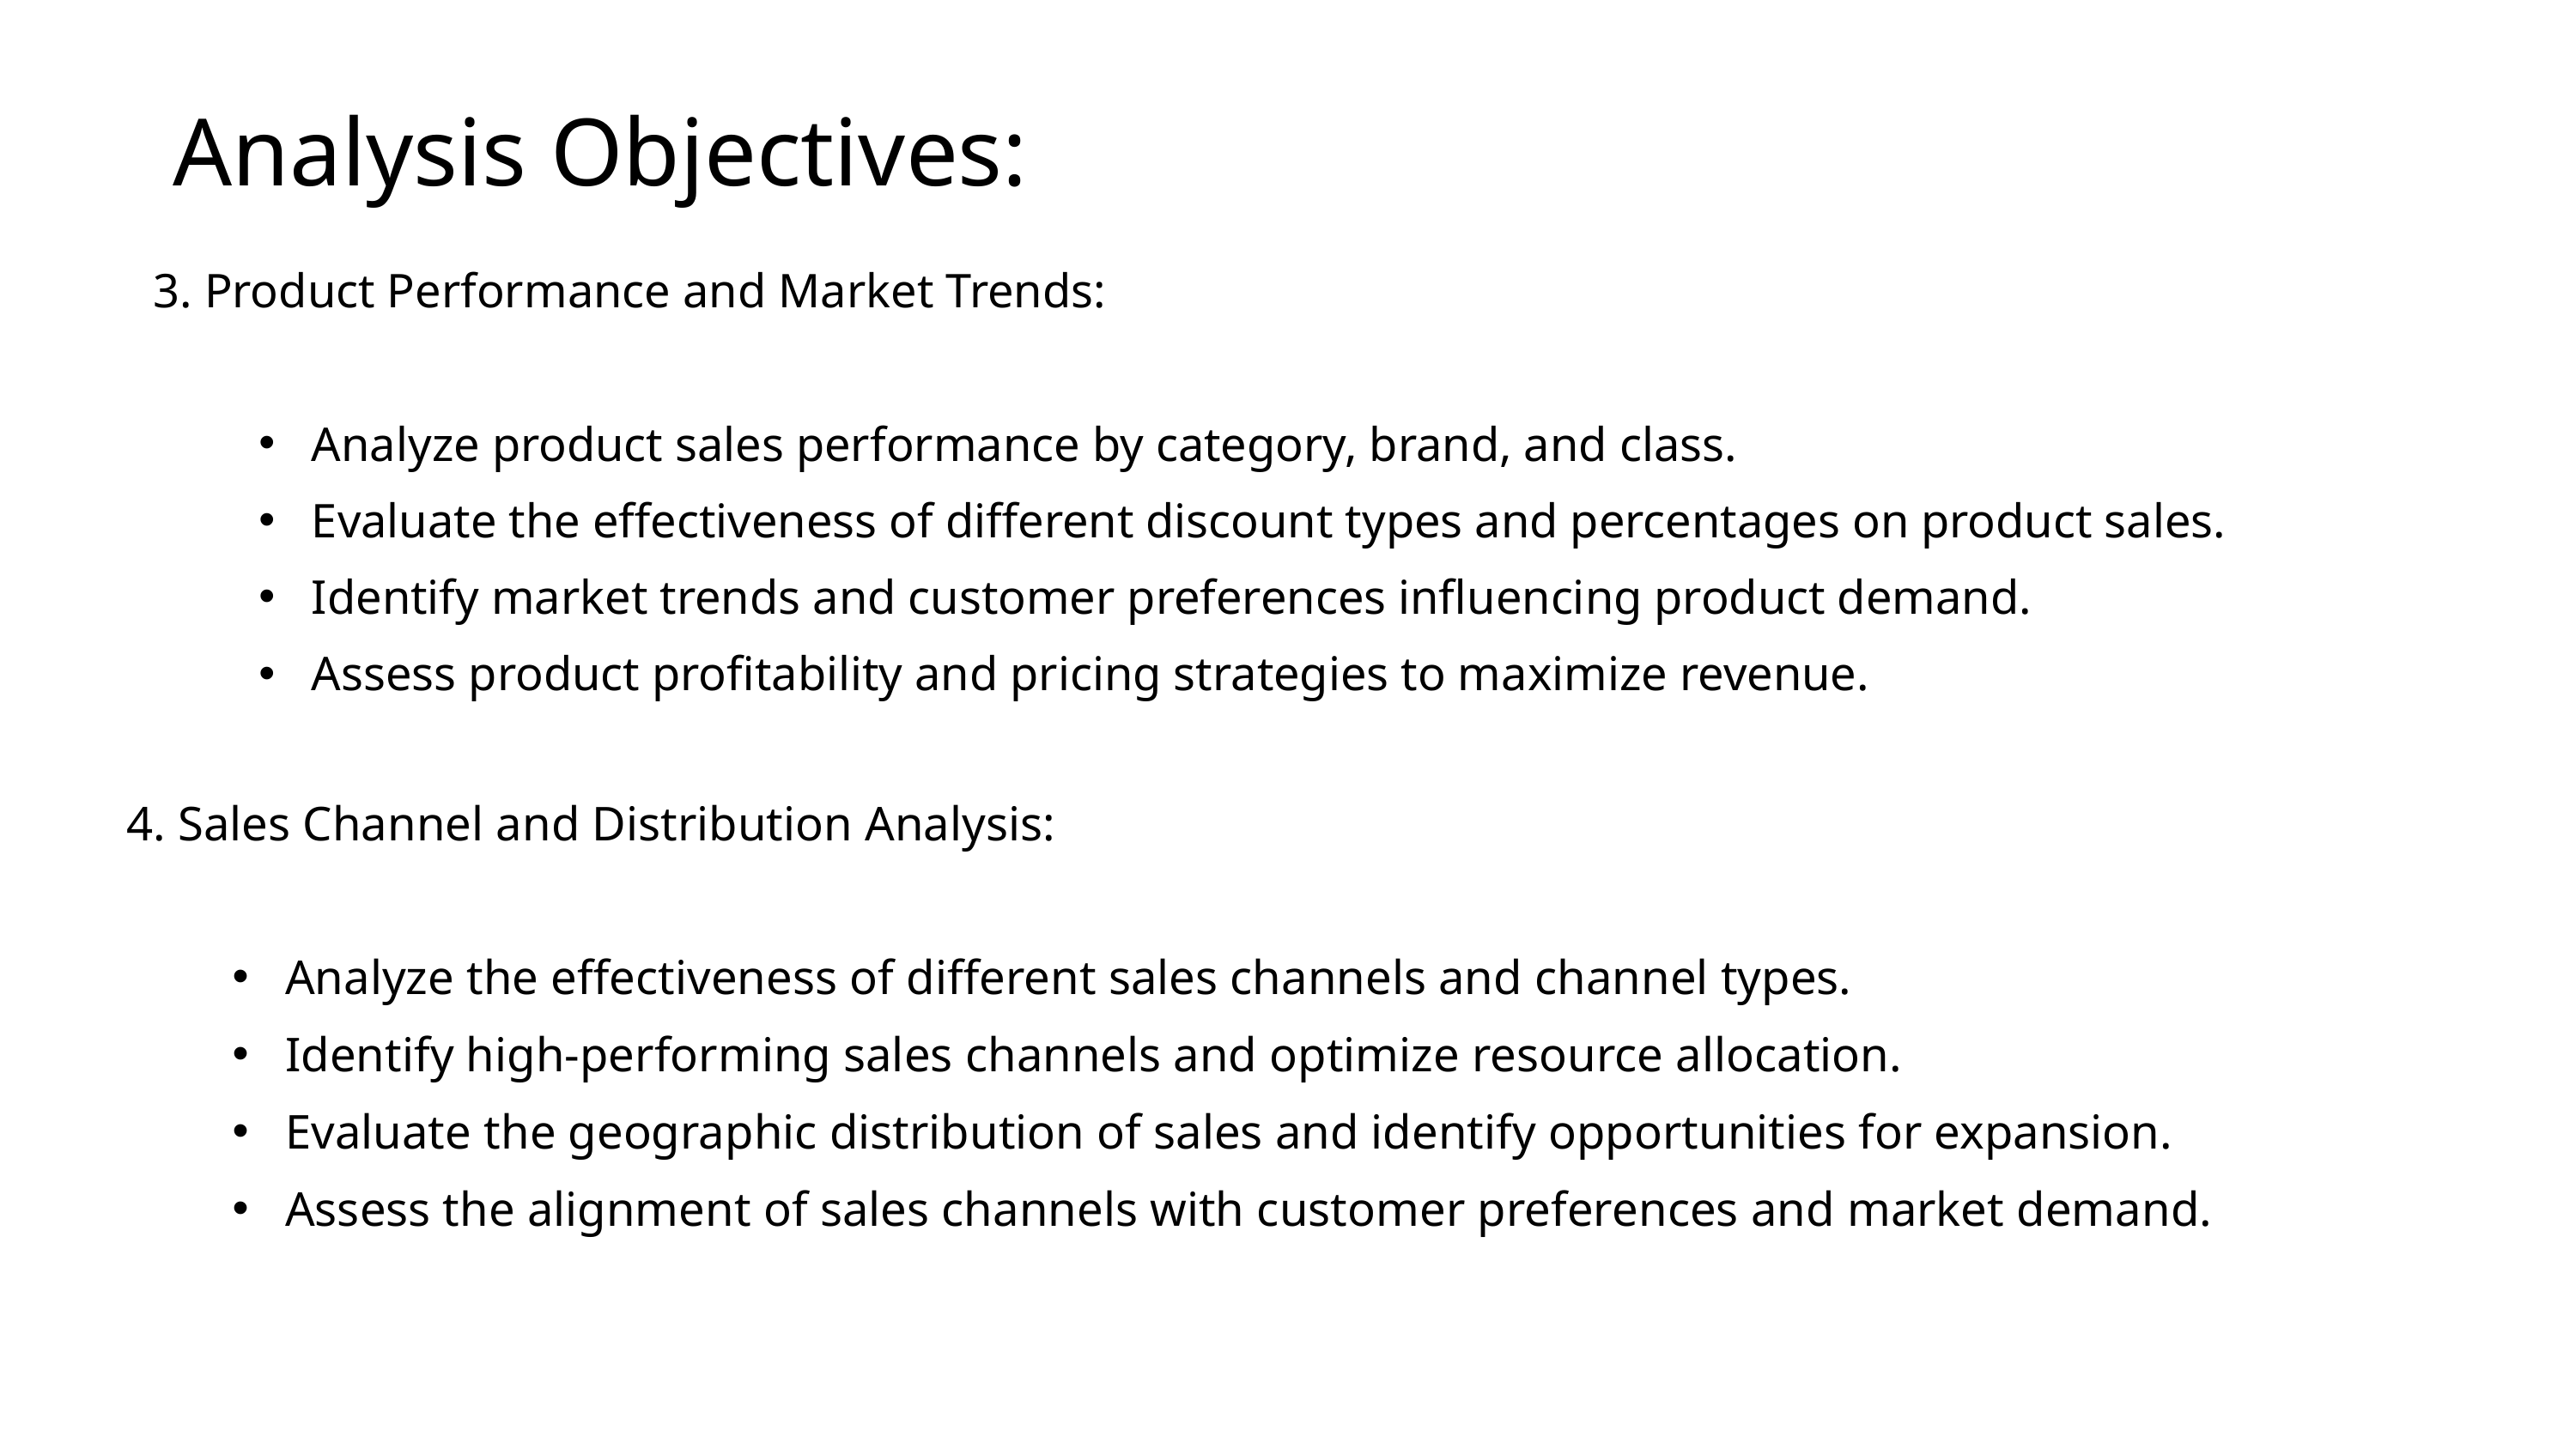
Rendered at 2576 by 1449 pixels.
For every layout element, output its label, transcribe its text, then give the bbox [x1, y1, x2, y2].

text_box 4. Sales Channel and Distribution Analysis: Analyze the effectiveness of different sales channels and channel types. Identify high-performing sales channels and optimize resource allocation. Evaluate the geographic distribution of sales and identify opportunities for expansion. Assess the alignment of sales channels with customer preferences and market demand. [126, 773, 2423, 1313]
text_box 3. Product Performance and Market Trends: Analyze product sales performance by category, brand, and class. Evaluate the effectiveness of different discount types and percentages on product sales. Identify market trends and customer preferences influencing product demand. Assess product profitability and pricing strategies to maximize revenue. [153, 239, 2423, 773]
text_box Analysis Objectives: [144, 74, 1057, 205]
